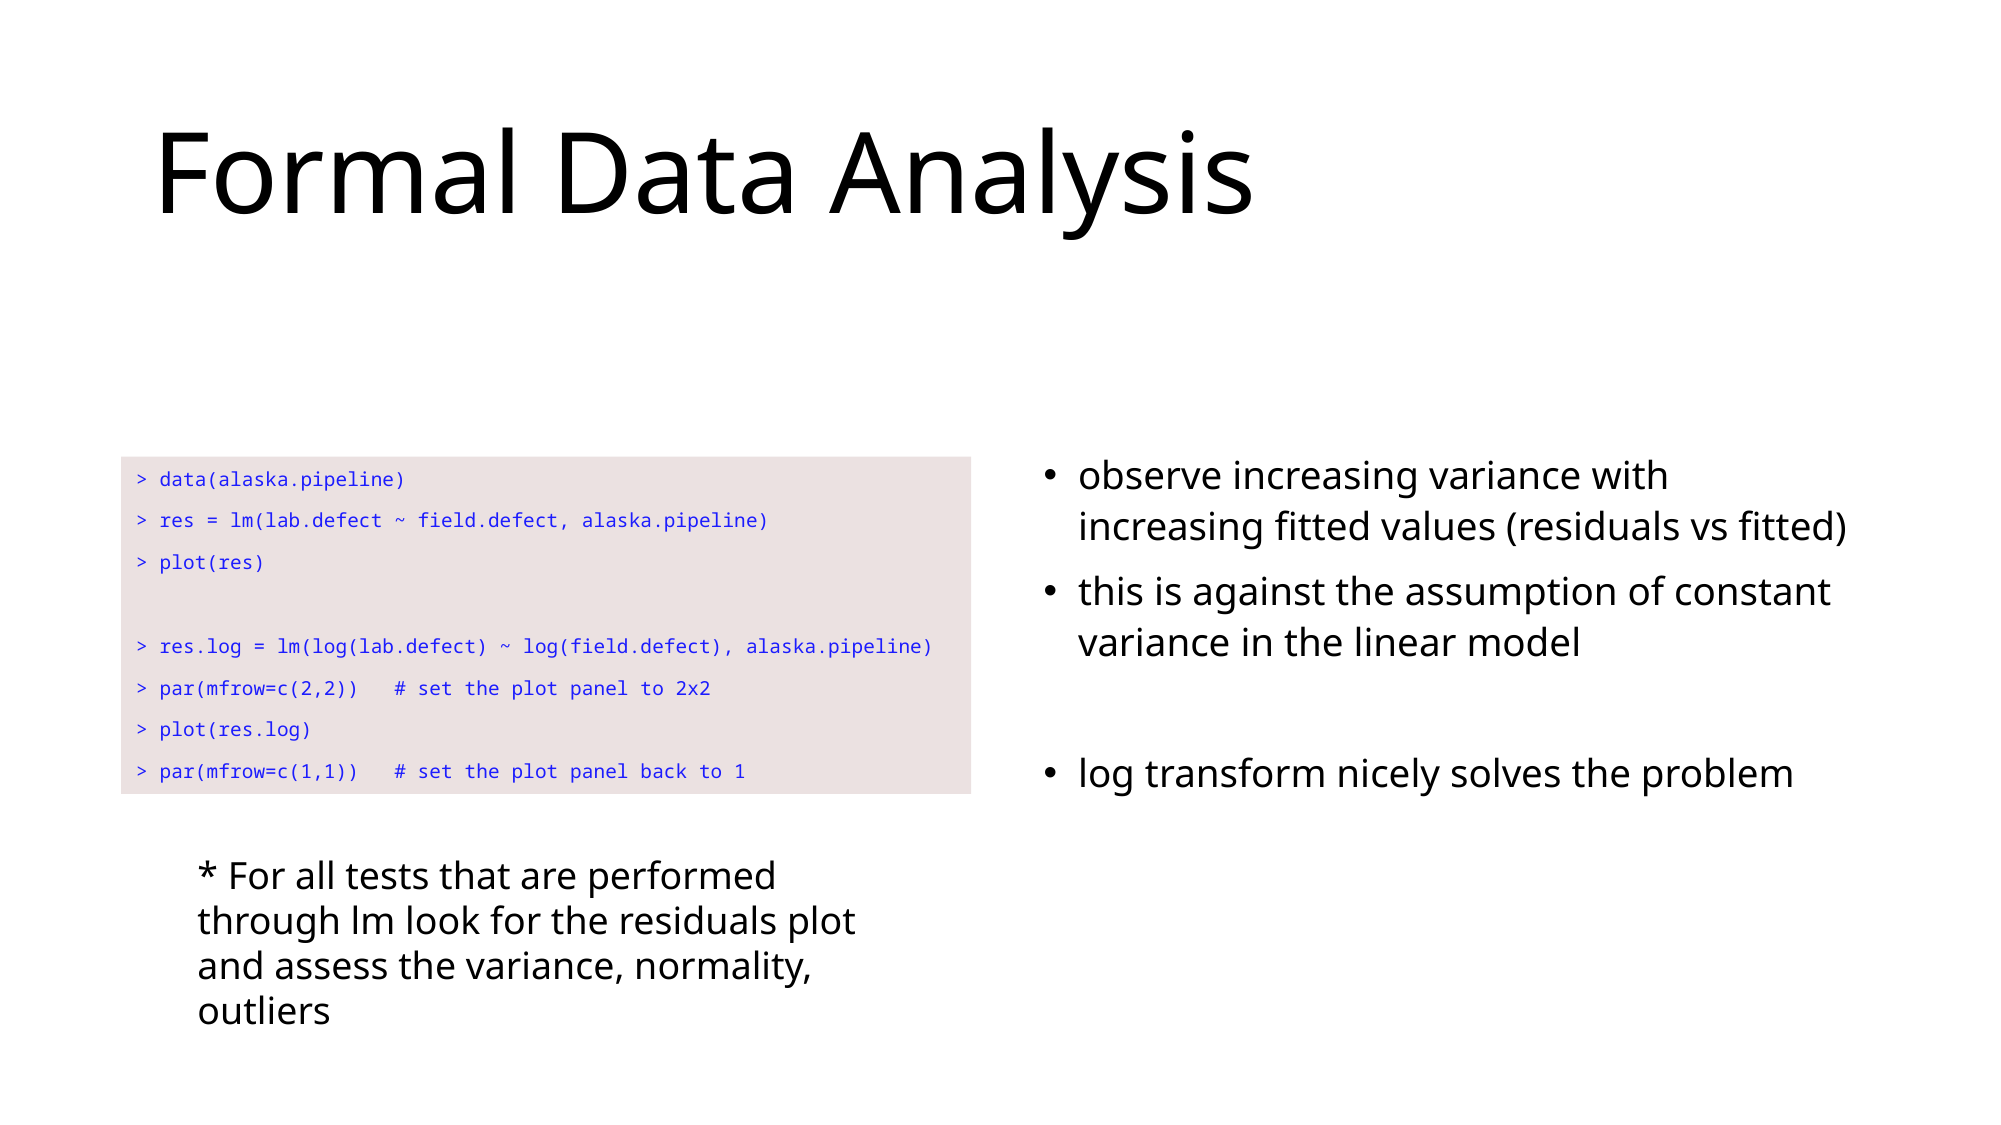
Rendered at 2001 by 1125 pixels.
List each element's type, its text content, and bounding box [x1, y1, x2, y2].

list > data(alaska.pipeline) > res = lm(lab.defect ~ field.defect, alaska.pipeline) > plot(res) > res.log = lm(log(lab.defect) ~ log(field.defect), alaska.pipeline) > par(mfrow=c(2,2)) # set the plot panel to 2x2 > plot(res.log) > par(mfrow=c(1,1)) # set the plot panel back to 1 [121, 456, 972, 794]
list observe increasing variance with increasing fitted values (residuals vs fitted) this is against the assumption of constant variance in the linear model log transform nicely solves the problem [1028, 438, 1879, 812]
title Formal Data Analysis [137, 59, 1863, 278]
text_box * For all tests that are performed through lm look for the residuals plot and assess the variance, normality, outliers [182, 844, 883, 1040]
